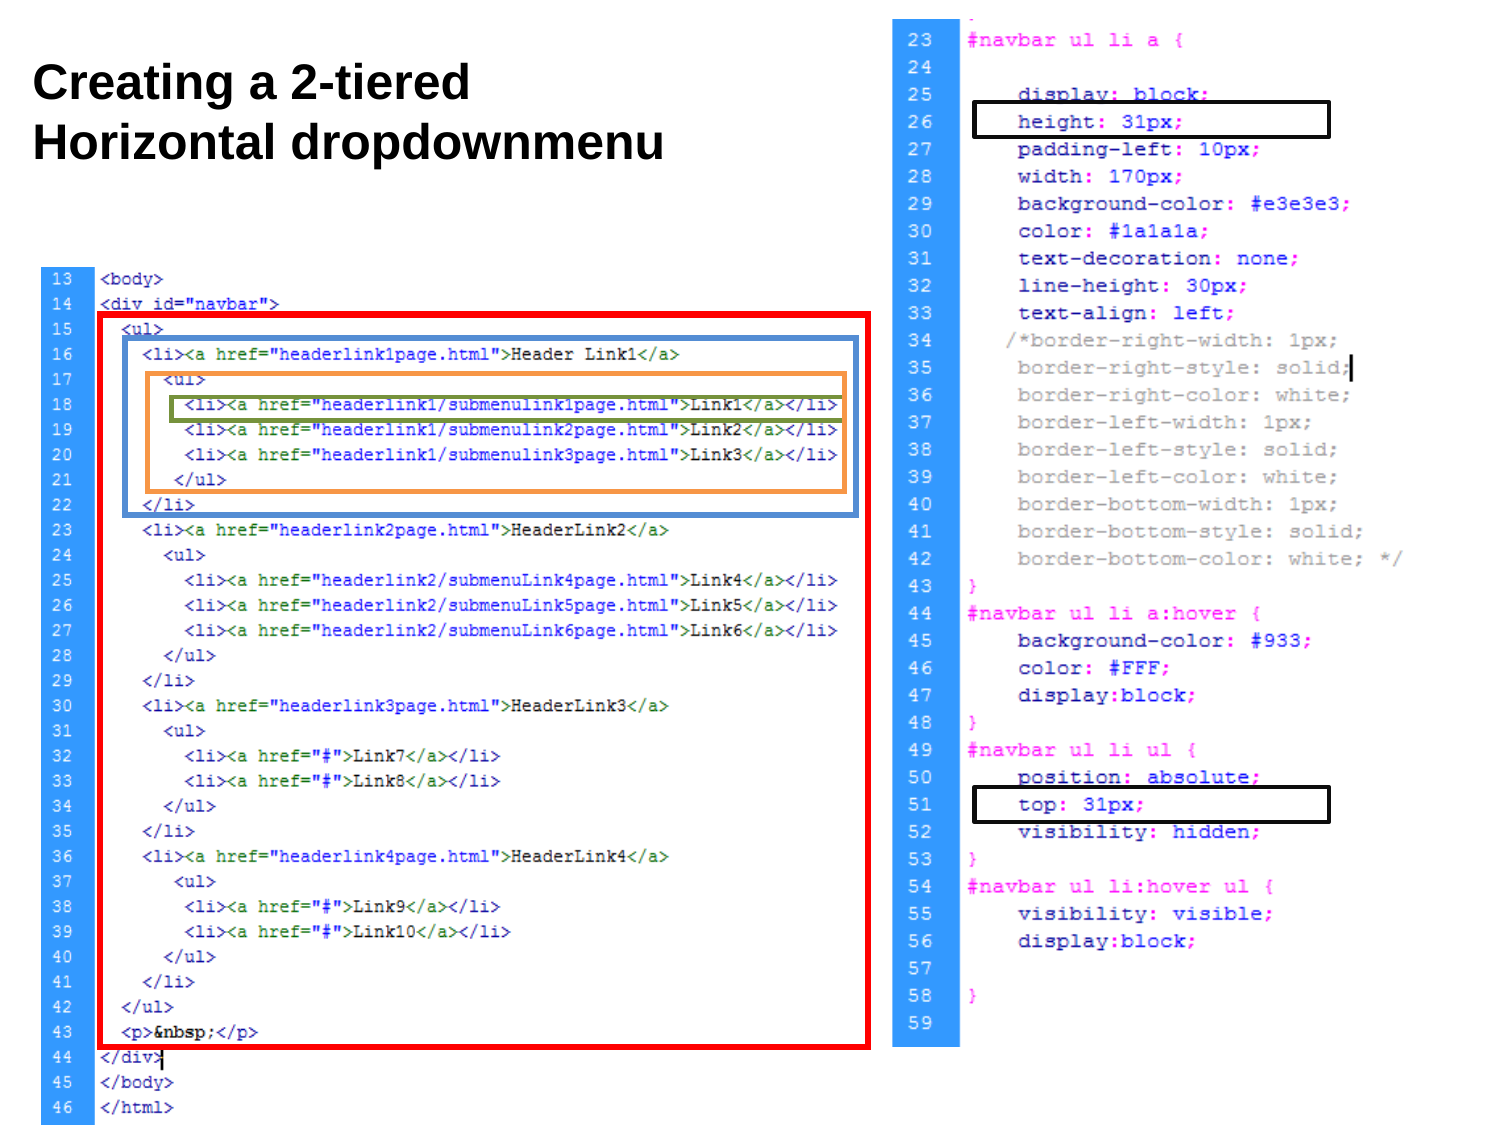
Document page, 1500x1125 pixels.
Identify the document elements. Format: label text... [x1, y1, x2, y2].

text_box Creating a 2-tiered Horizontal dropdownmenu [17, 42, 880, 223]
picture [891, 18, 1453, 1047]
picture [40, 266, 865, 1125]
